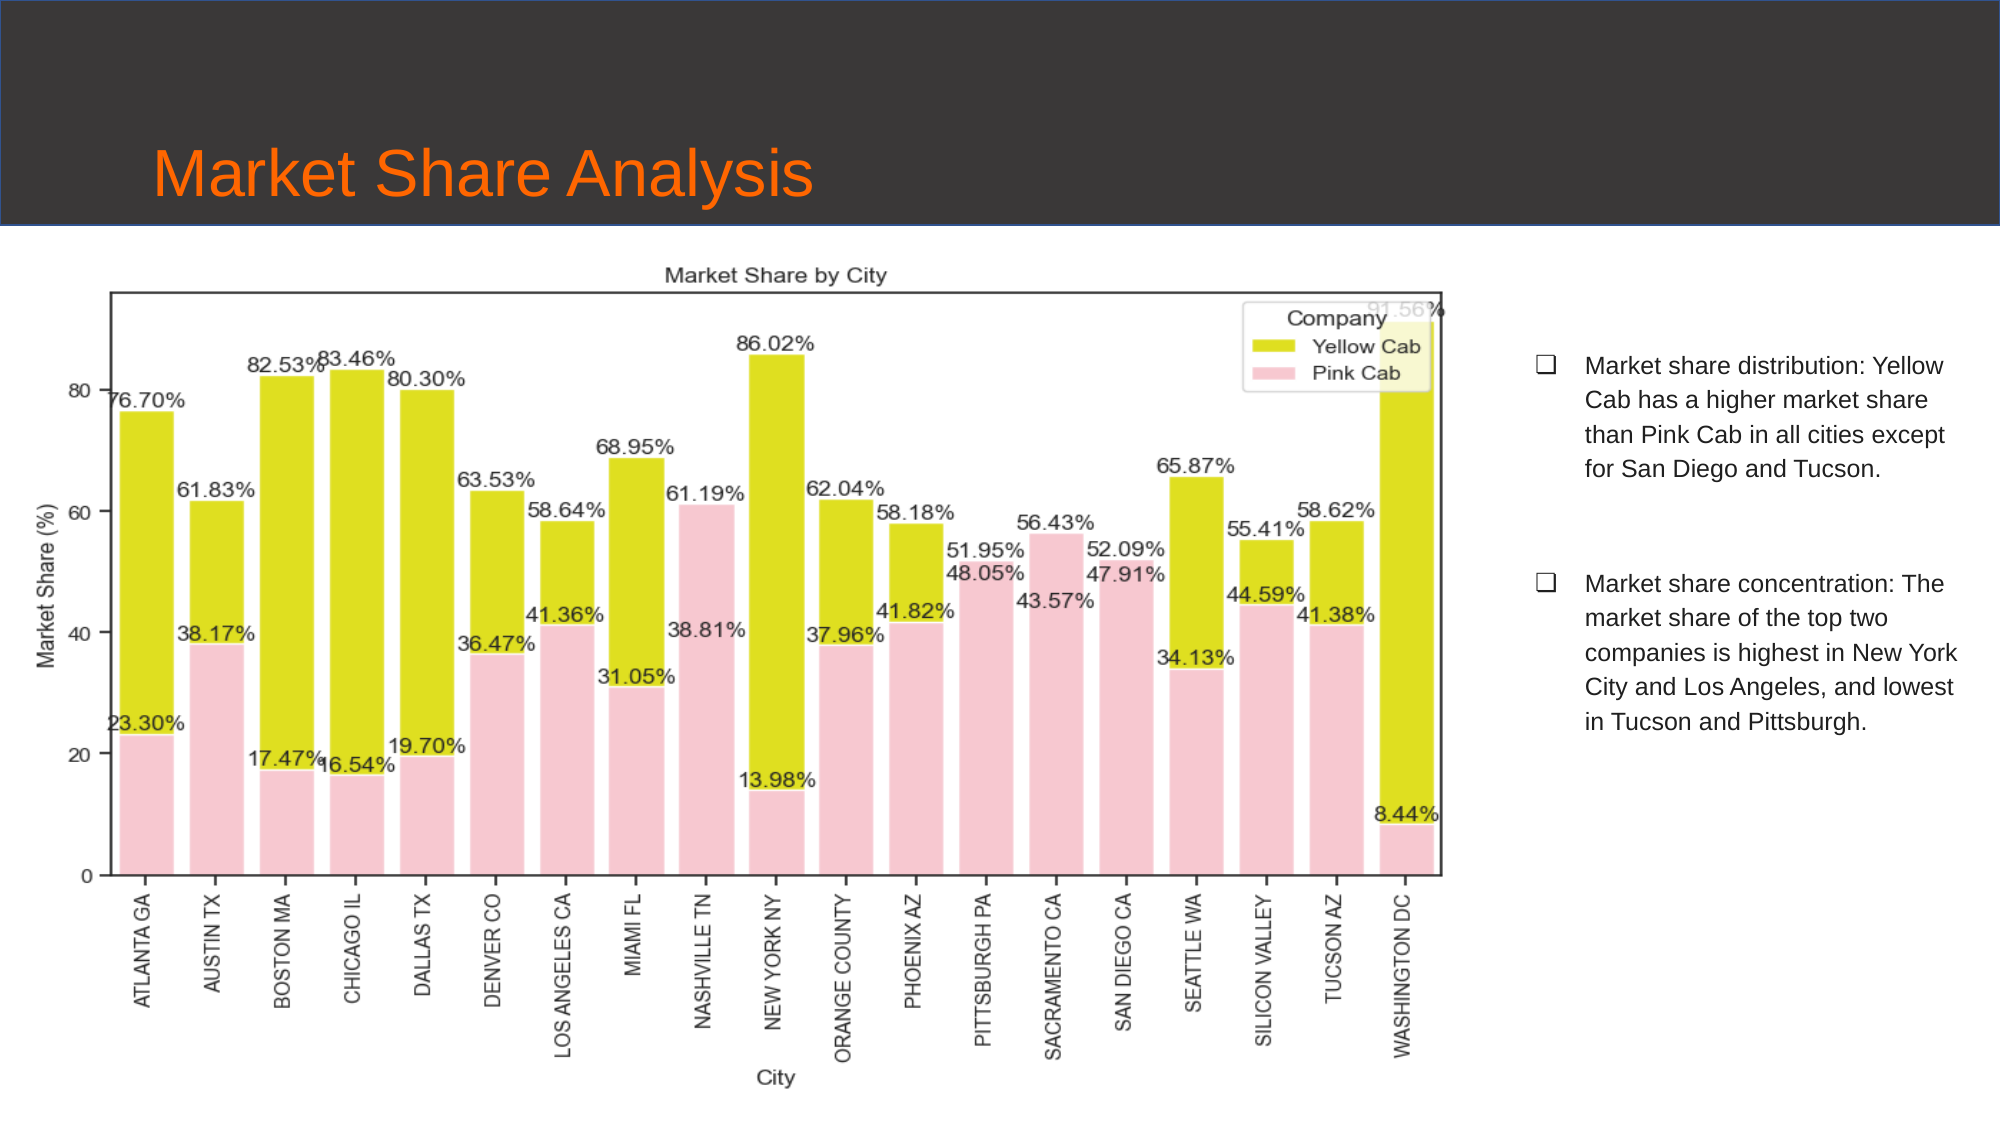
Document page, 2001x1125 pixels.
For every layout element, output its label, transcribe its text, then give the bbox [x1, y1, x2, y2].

title Market Share Analysis [137, 11, 1119, 253]
text_box [0, 0, 2000, 225]
picture [24, 254, 1460, 1101]
list Market share distribution: Yellow Cab has a higher market share than Pink Cab in all cities except for San Diego and Tucson. Market share concentration: The market share of the top two companies is highest in New York City and Los Angeles, and lowest in Tucson and Pittsburgh. [1494, 337, 1975, 963]
